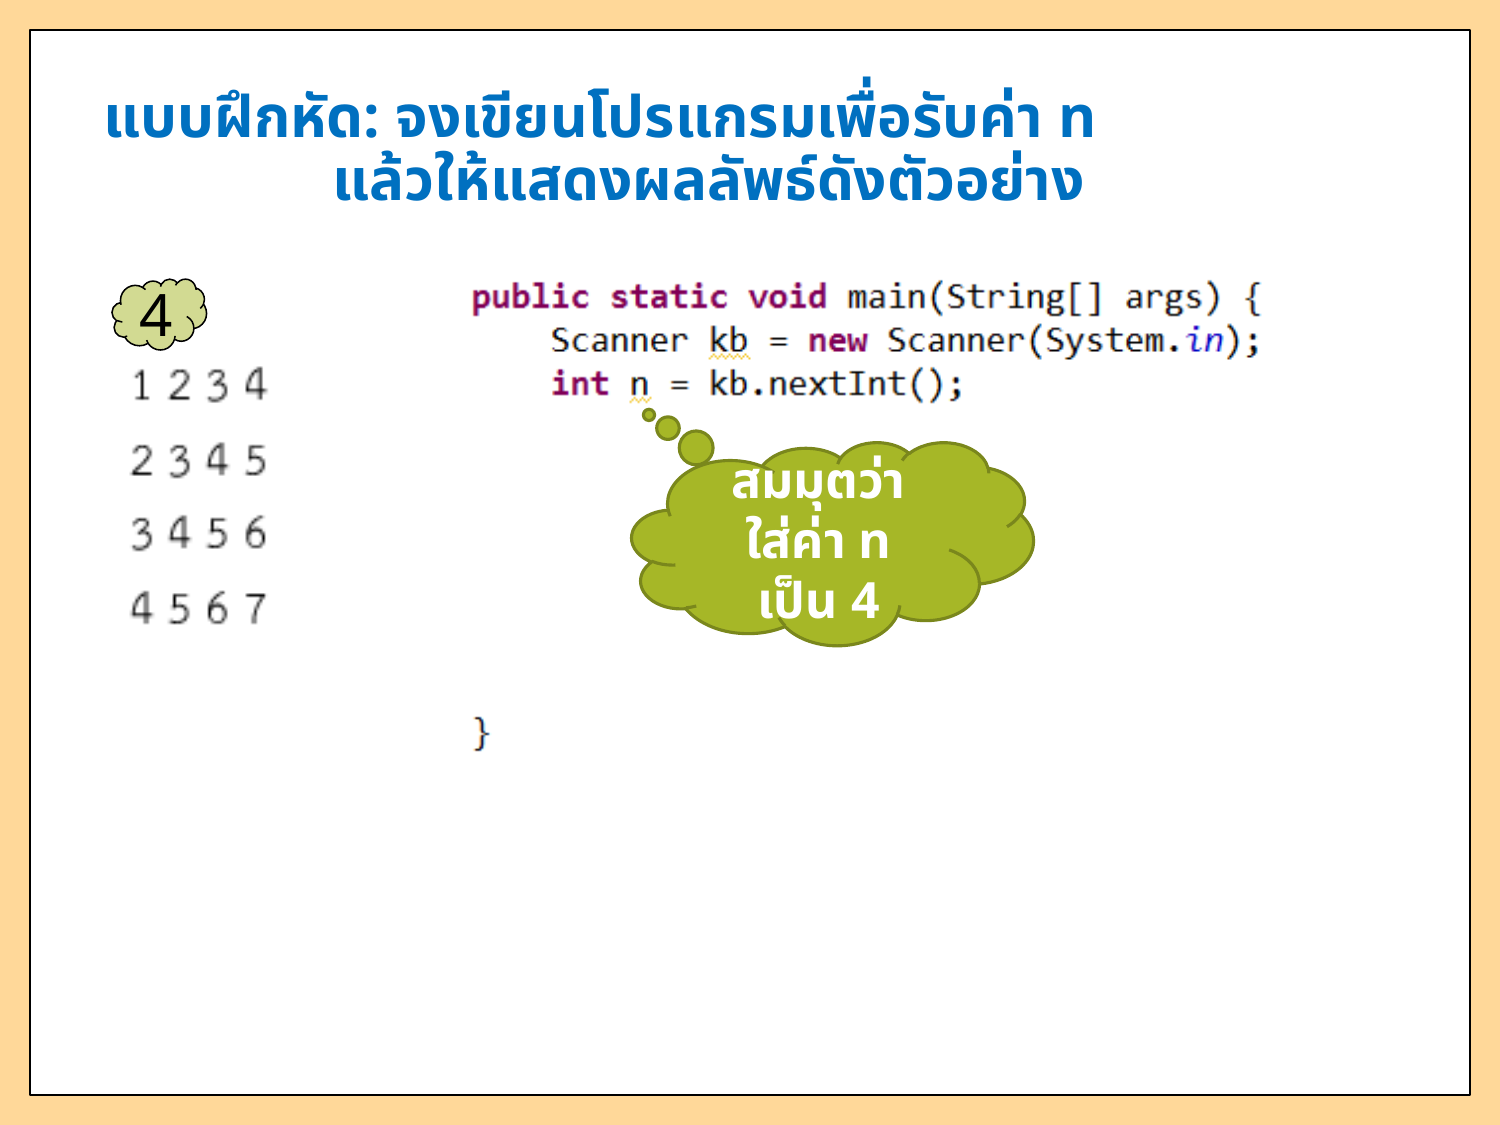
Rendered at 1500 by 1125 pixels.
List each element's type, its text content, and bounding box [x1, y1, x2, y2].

text_box 4 [111, 279, 207, 347]
picture [454, 266, 1420, 776]
title แบบฝึกหัด: จงเขียนโปรแกรมเพื่อรับค่า n แล้วให้แสดงผลลัพธ์ดังตัวอย่าง [88, 78, 1304, 222]
picture [111, 349, 290, 638]
